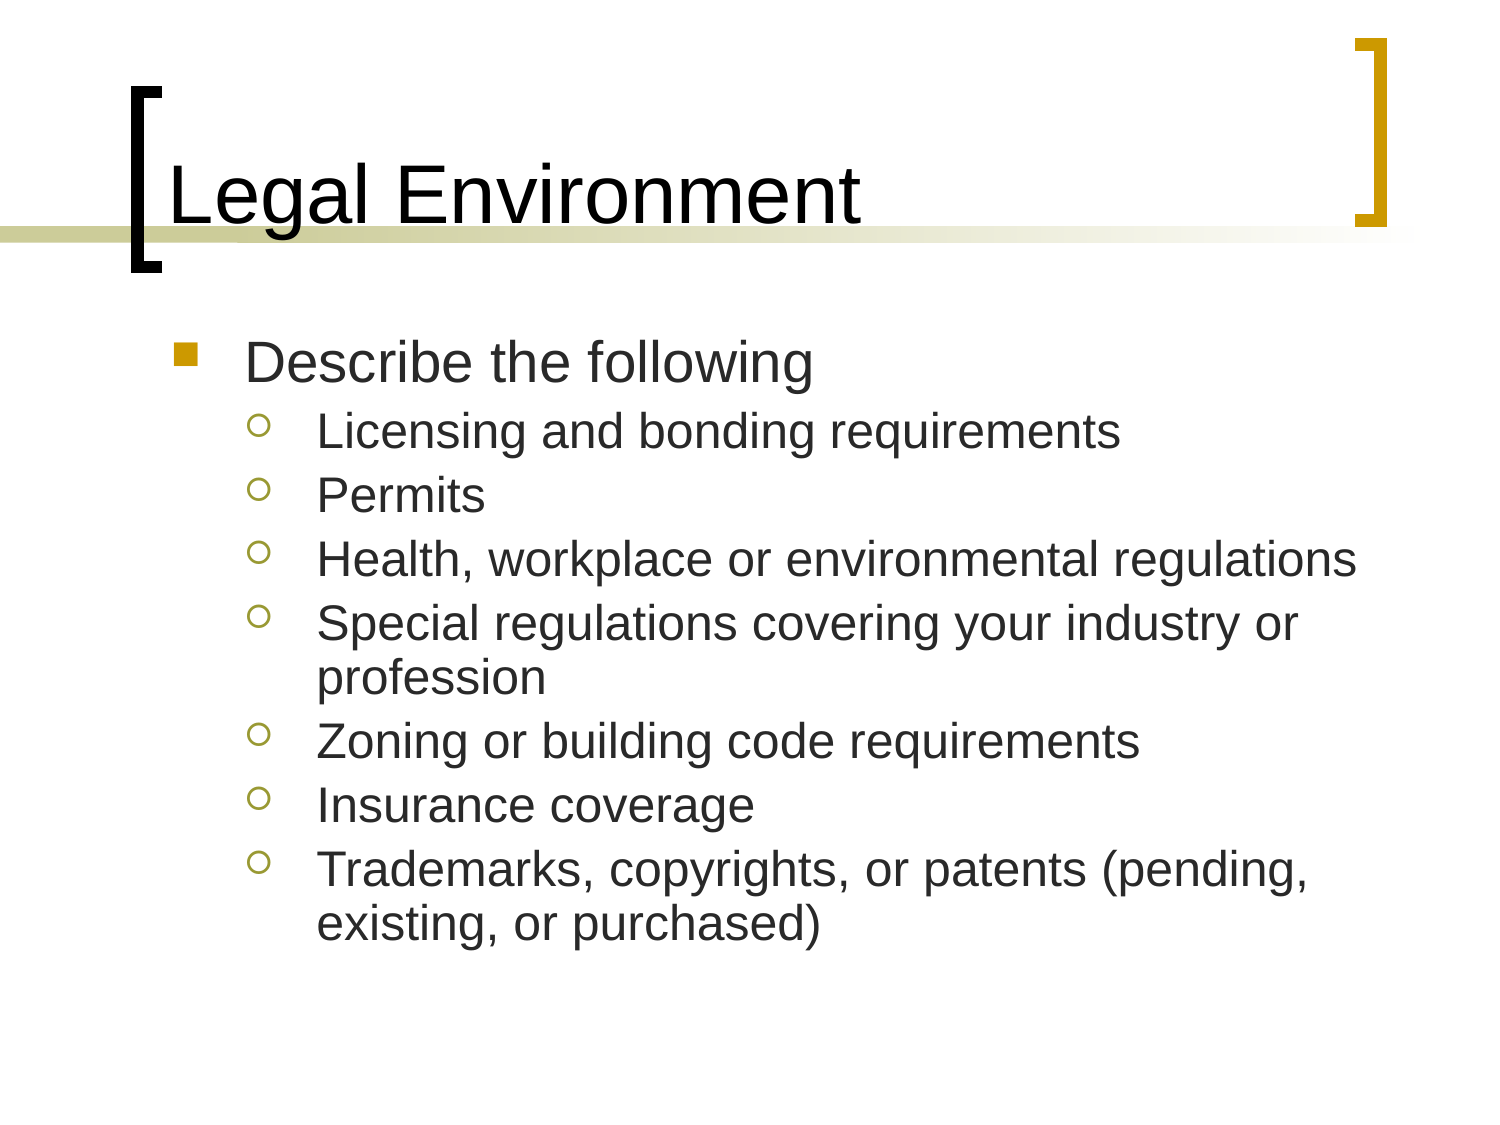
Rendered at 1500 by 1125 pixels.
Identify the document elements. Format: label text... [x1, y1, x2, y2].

list Describe the following Licensing and bonding requirements Permits Health, workplace or environmental regulations Special regulations covering your industry or profession Zoning or building code requirements Insurance coverage Trademarks, copyrights, or patents (pending, existing, or purchased) [155, 324, 1413, 1000]
title Legal Environment [152, 15, 1328, 248]
